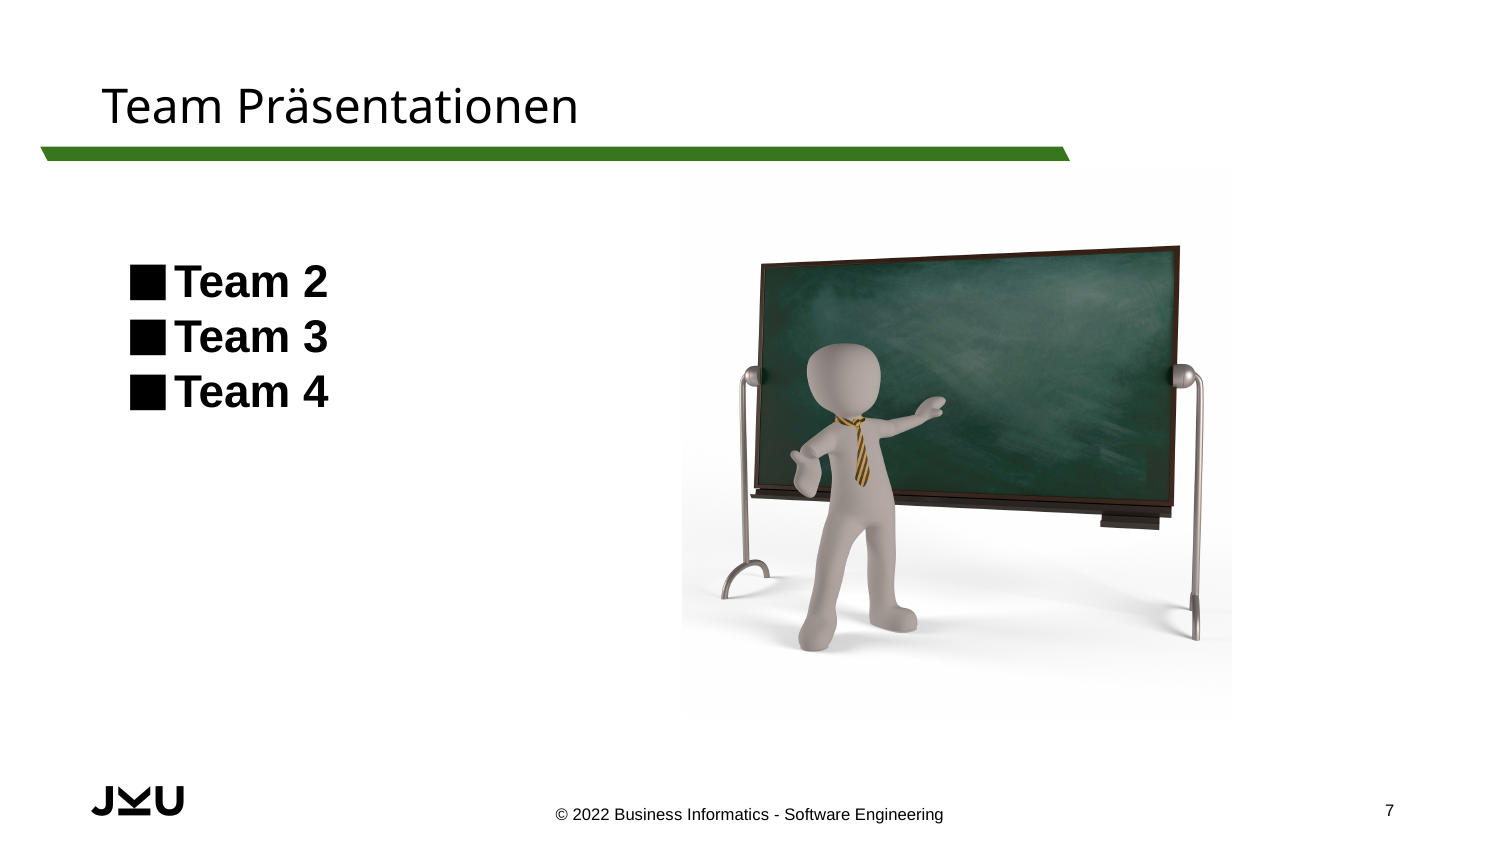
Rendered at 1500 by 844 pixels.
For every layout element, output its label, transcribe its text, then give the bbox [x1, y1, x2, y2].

title Team Präsentationen [90, 80, 1393, 190]
slide_number ‹#› [1325, 786, 1410, 832]
picture [681, 168, 1232, 719]
list Team 2 Team 3 Team 4 [87, 190, 1418, 736]
picture [84, 778, 197, 825]
